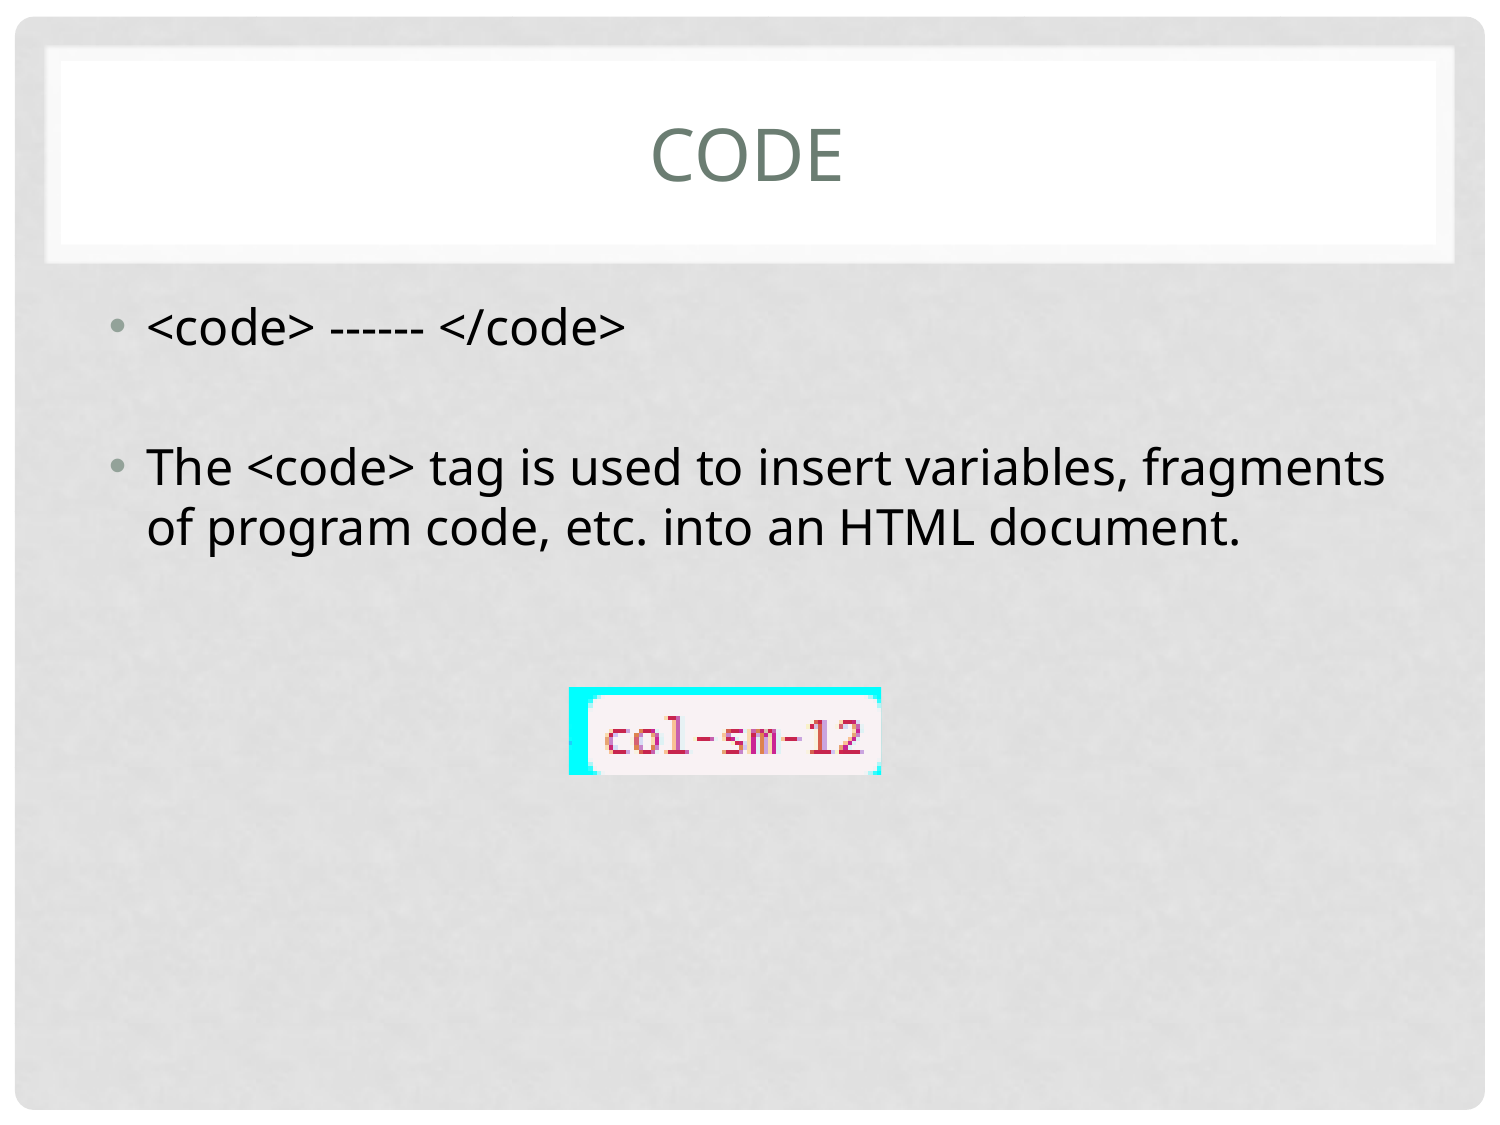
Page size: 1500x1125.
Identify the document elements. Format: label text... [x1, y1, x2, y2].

list <code> ------ </code> The <code> tag is used to insert variables, fragments of program code, etc. into an HTML document. [75, 287, 1425, 1005]
title Code [69, 66, 1425, 238]
picture [568, 687, 882, 776]
